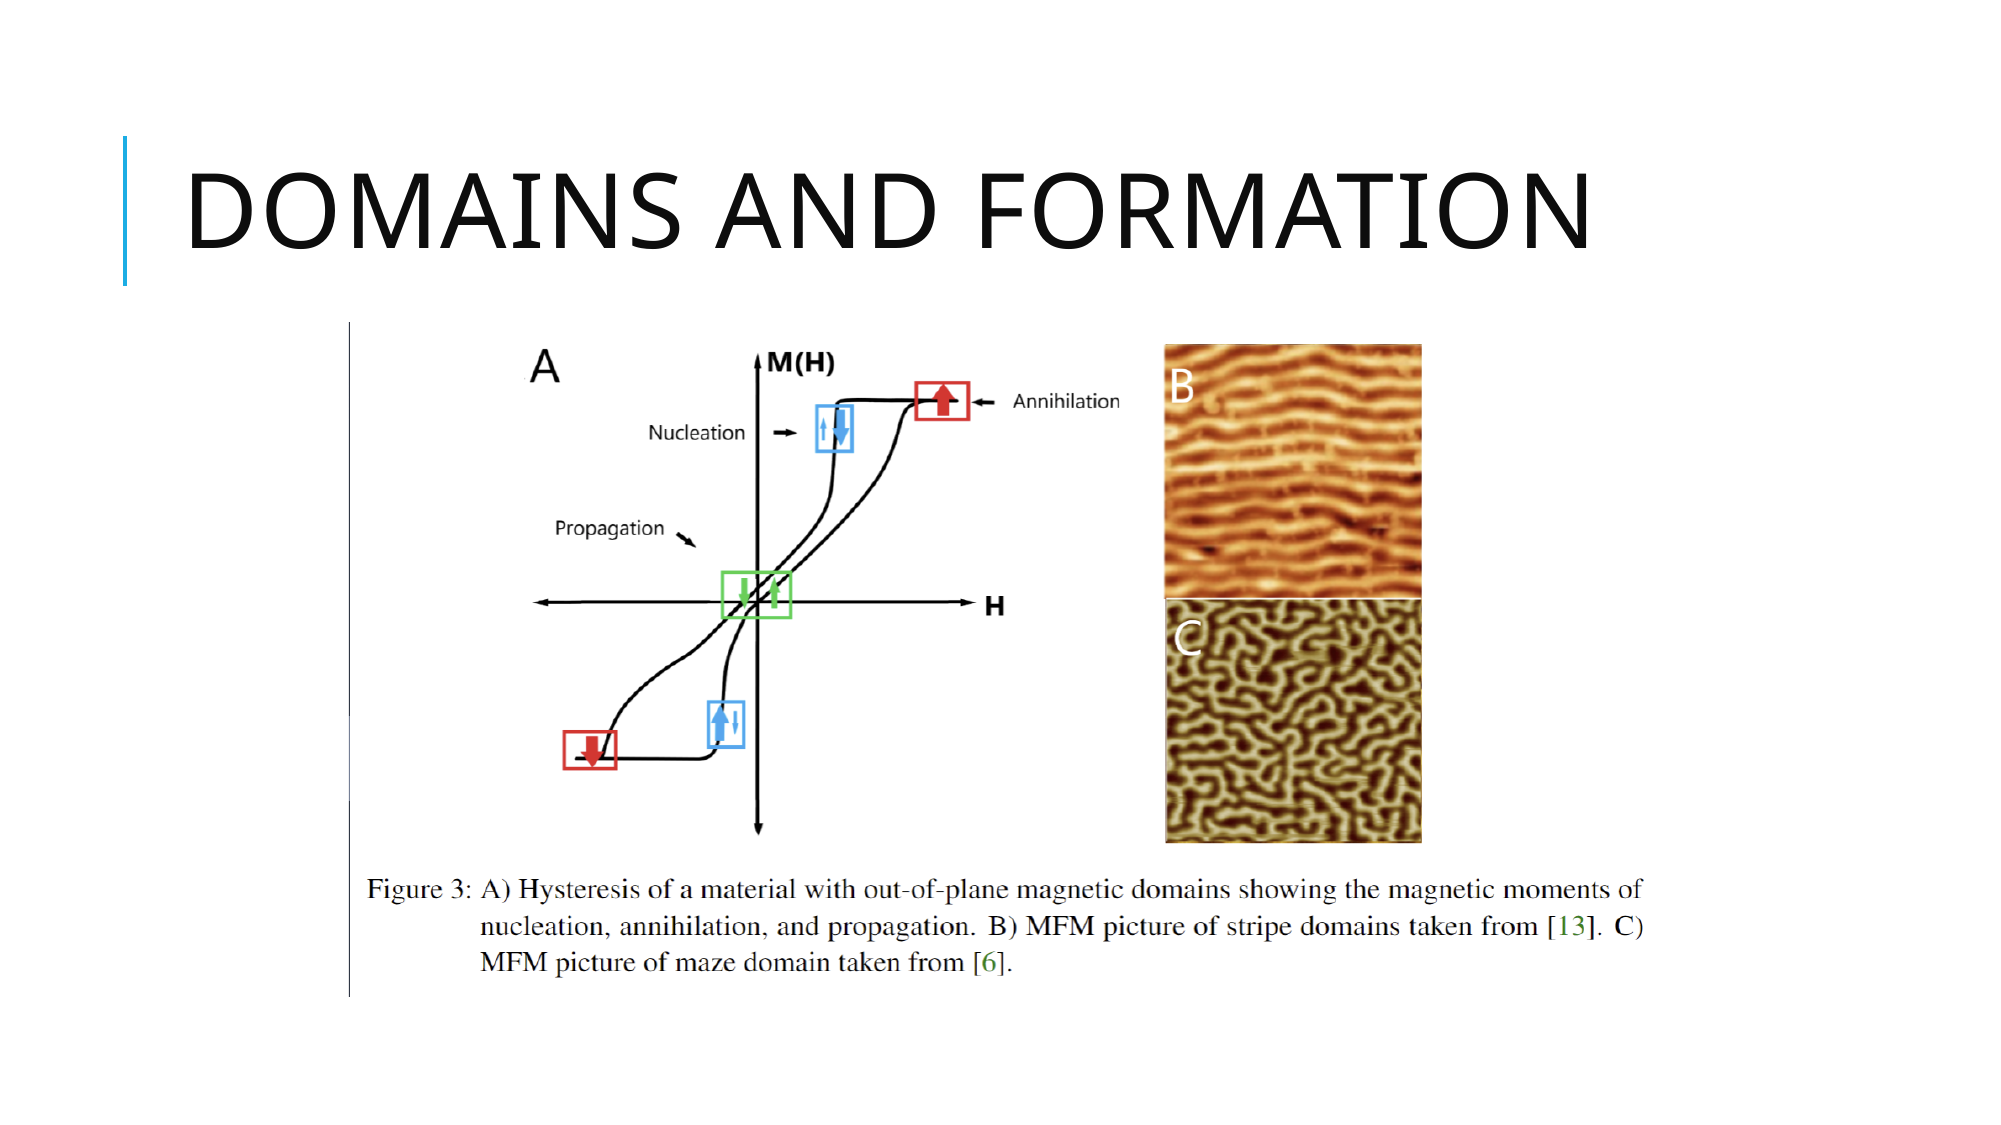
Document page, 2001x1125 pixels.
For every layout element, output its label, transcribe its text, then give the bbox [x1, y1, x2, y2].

title Domains and formation [168, 96, 1763, 342]
picture [348, 322, 1684, 998]
